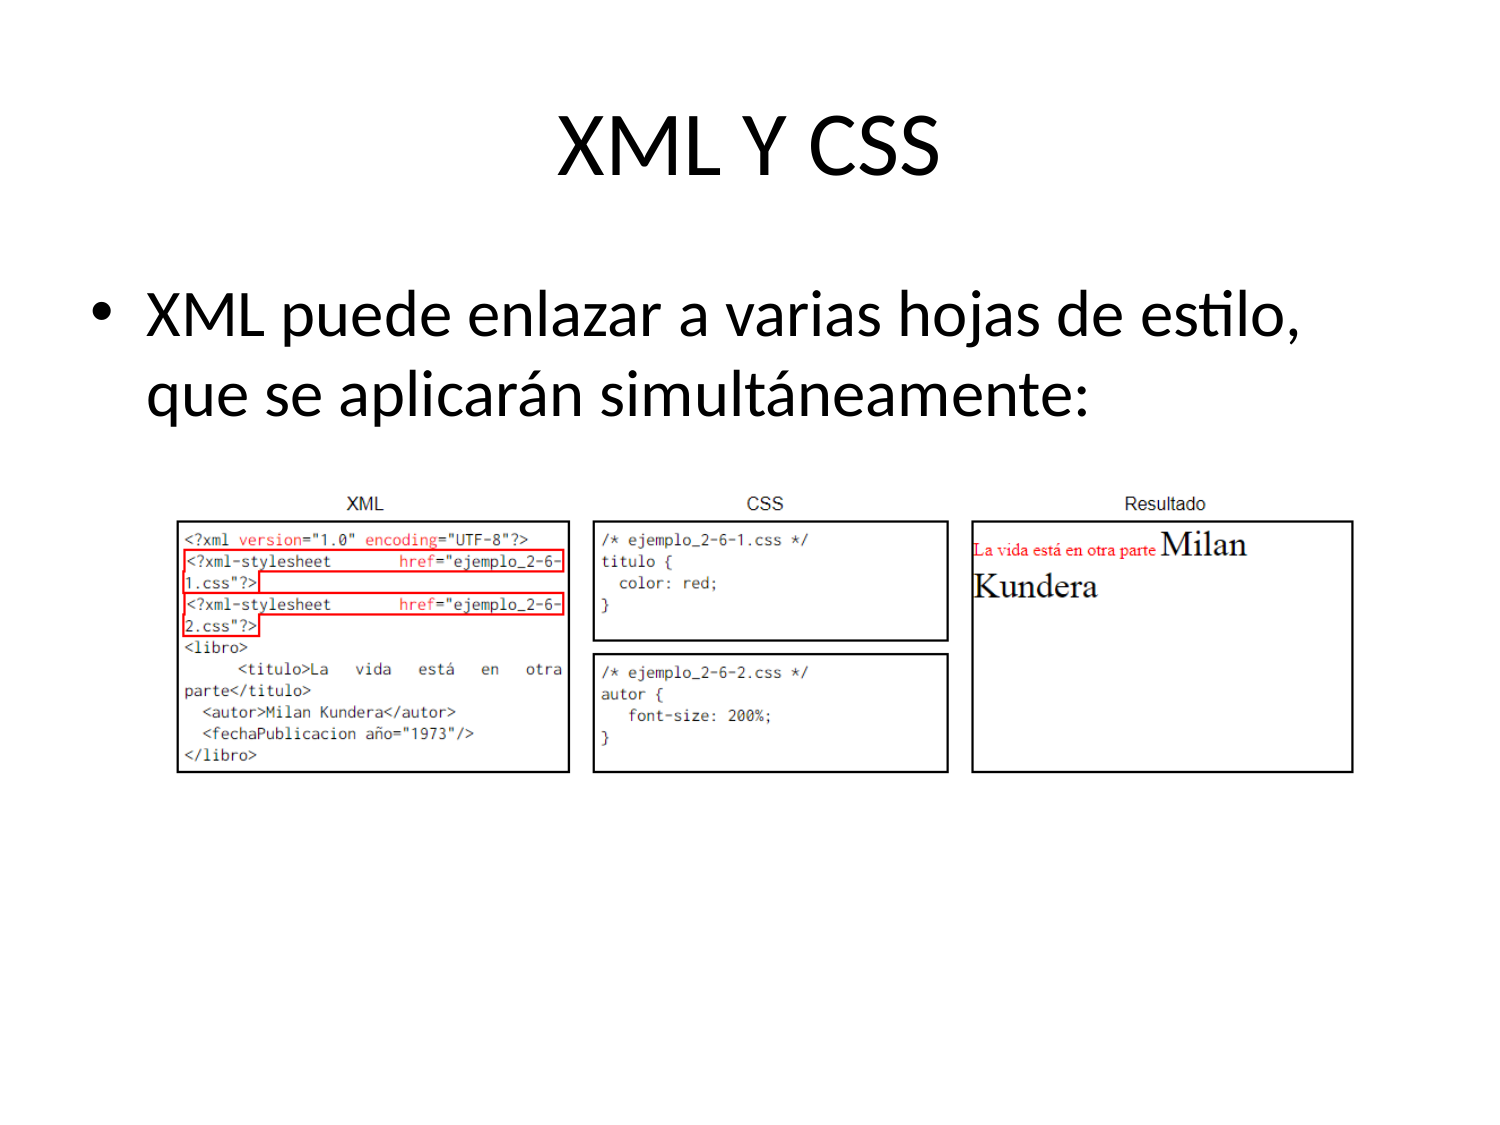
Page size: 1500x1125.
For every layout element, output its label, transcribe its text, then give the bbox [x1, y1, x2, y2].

list XML puede enlazar a varias hojas de estilo, que se aplicarán simultáneamente: [75, 262, 1425, 468]
picture [170, 491, 1358, 781]
title XML Y CSS [75, 45, 1425, 233]
